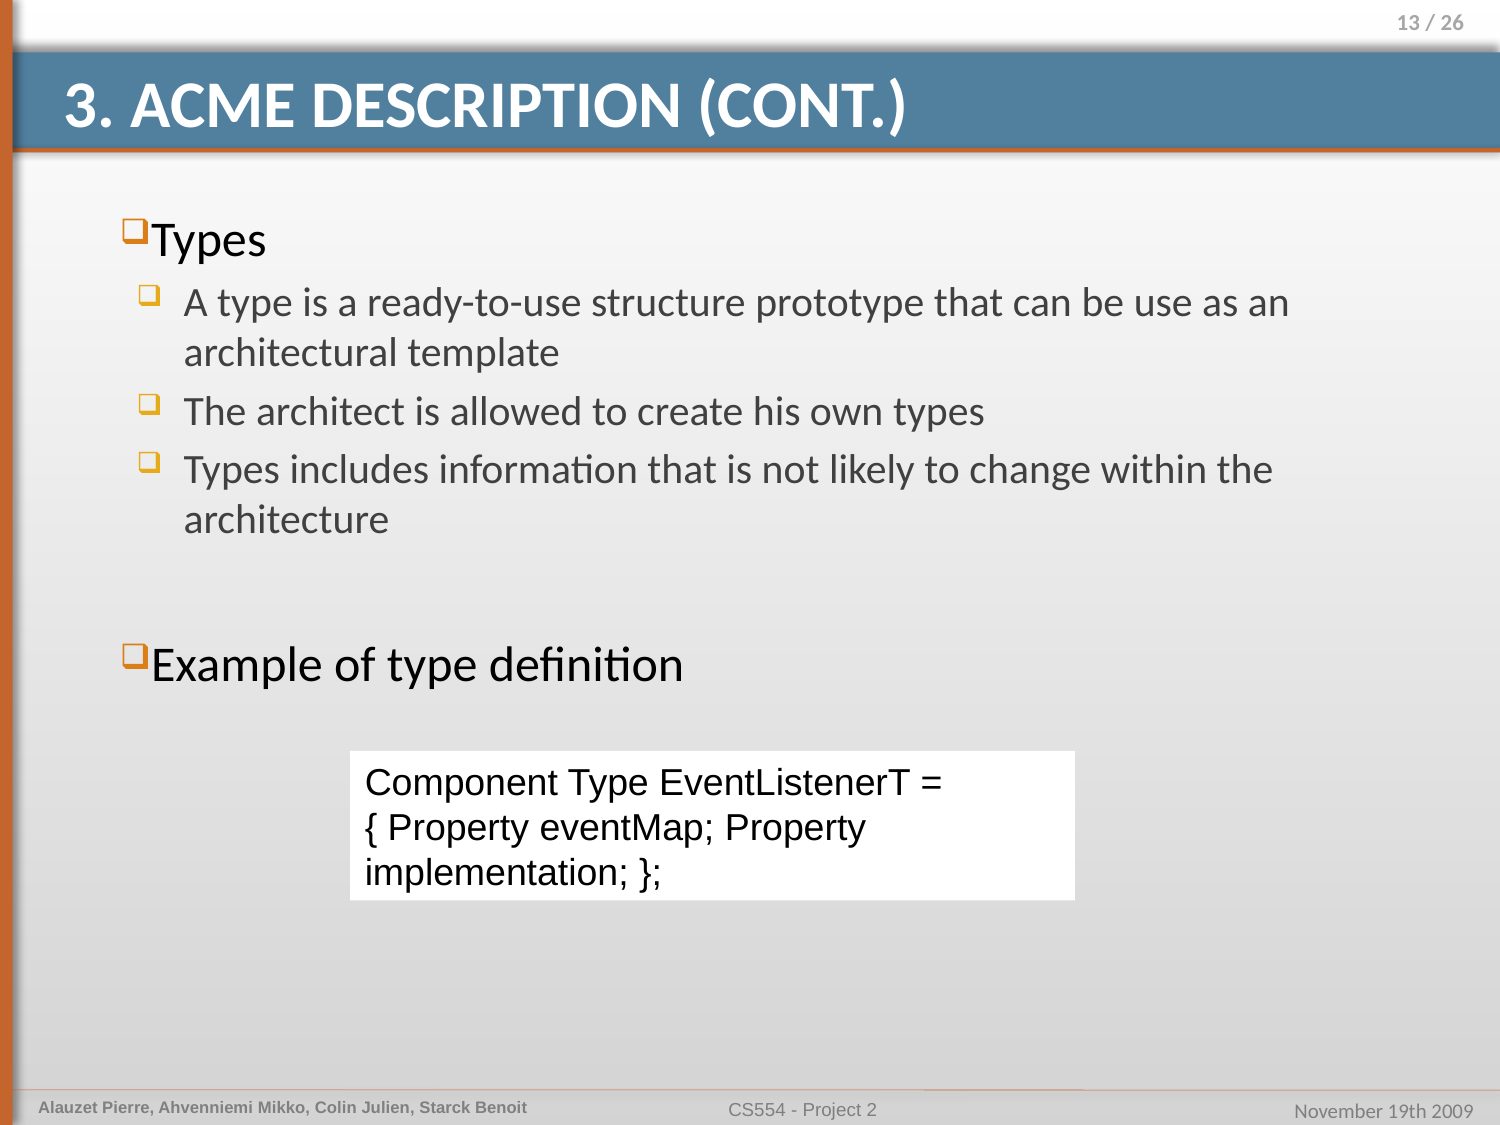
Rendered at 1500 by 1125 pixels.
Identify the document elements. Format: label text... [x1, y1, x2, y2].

title 3. ACME Description (cont.) [49, 53, 1442, 141]
text_box Component Type EventListenerT = { Property eventMap; Property implementation; }; [350, 750, 1075, 901]
list Types A type is a ready-to-use structure prototype that can be use as an architectural template The architect is allowed to create his own types Types includes information that is not likely to change within the architecture Example of type definition [46, 199, 1465, 1079]
